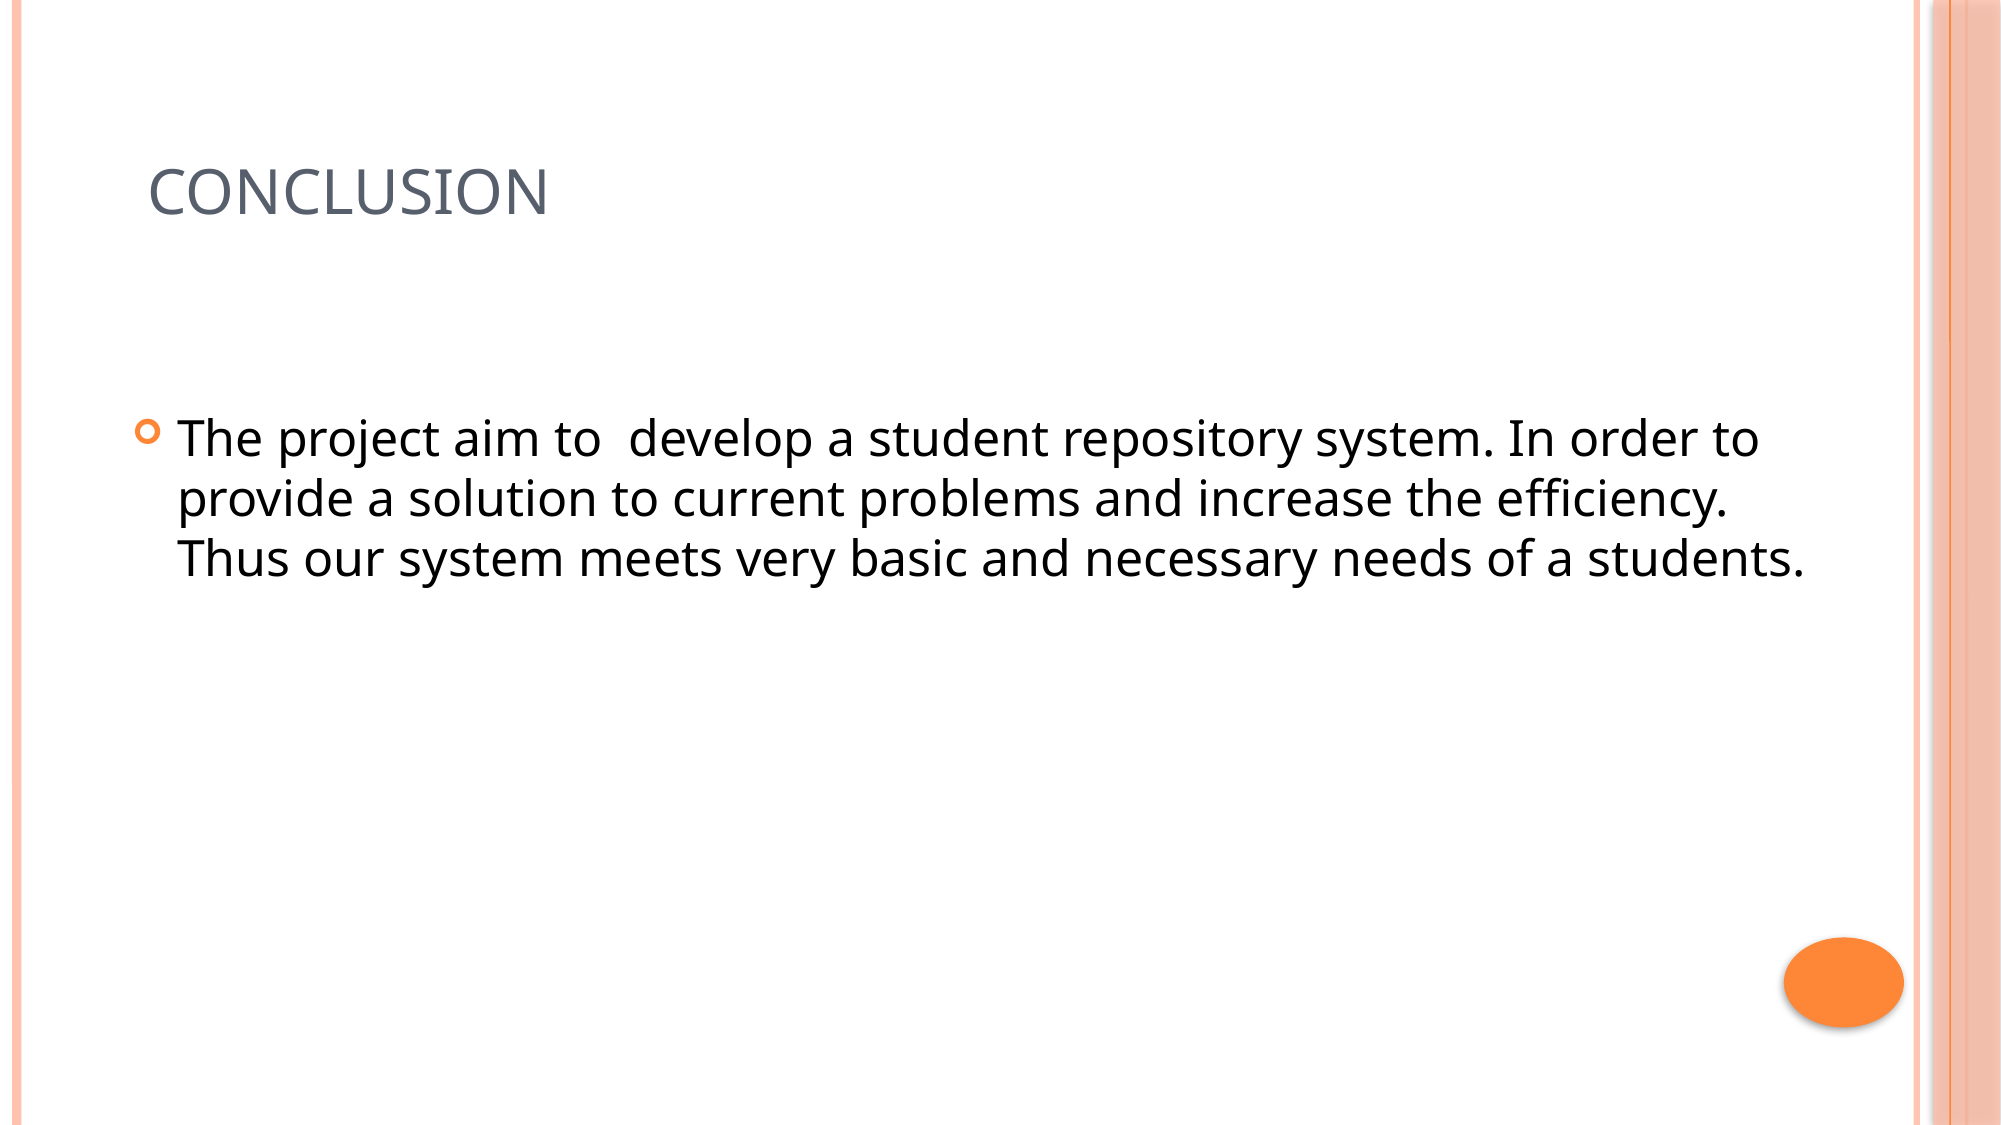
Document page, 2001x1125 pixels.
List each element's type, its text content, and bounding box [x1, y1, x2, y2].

list The project aim to develop a student repository system. In order to provide a solution to current problems and increase the efficiency. Thus our system meets very basic and necessary needs of a students. [117, 399, 1849, 858]
title CONCLUSION [132, 75, 1899, 235]
